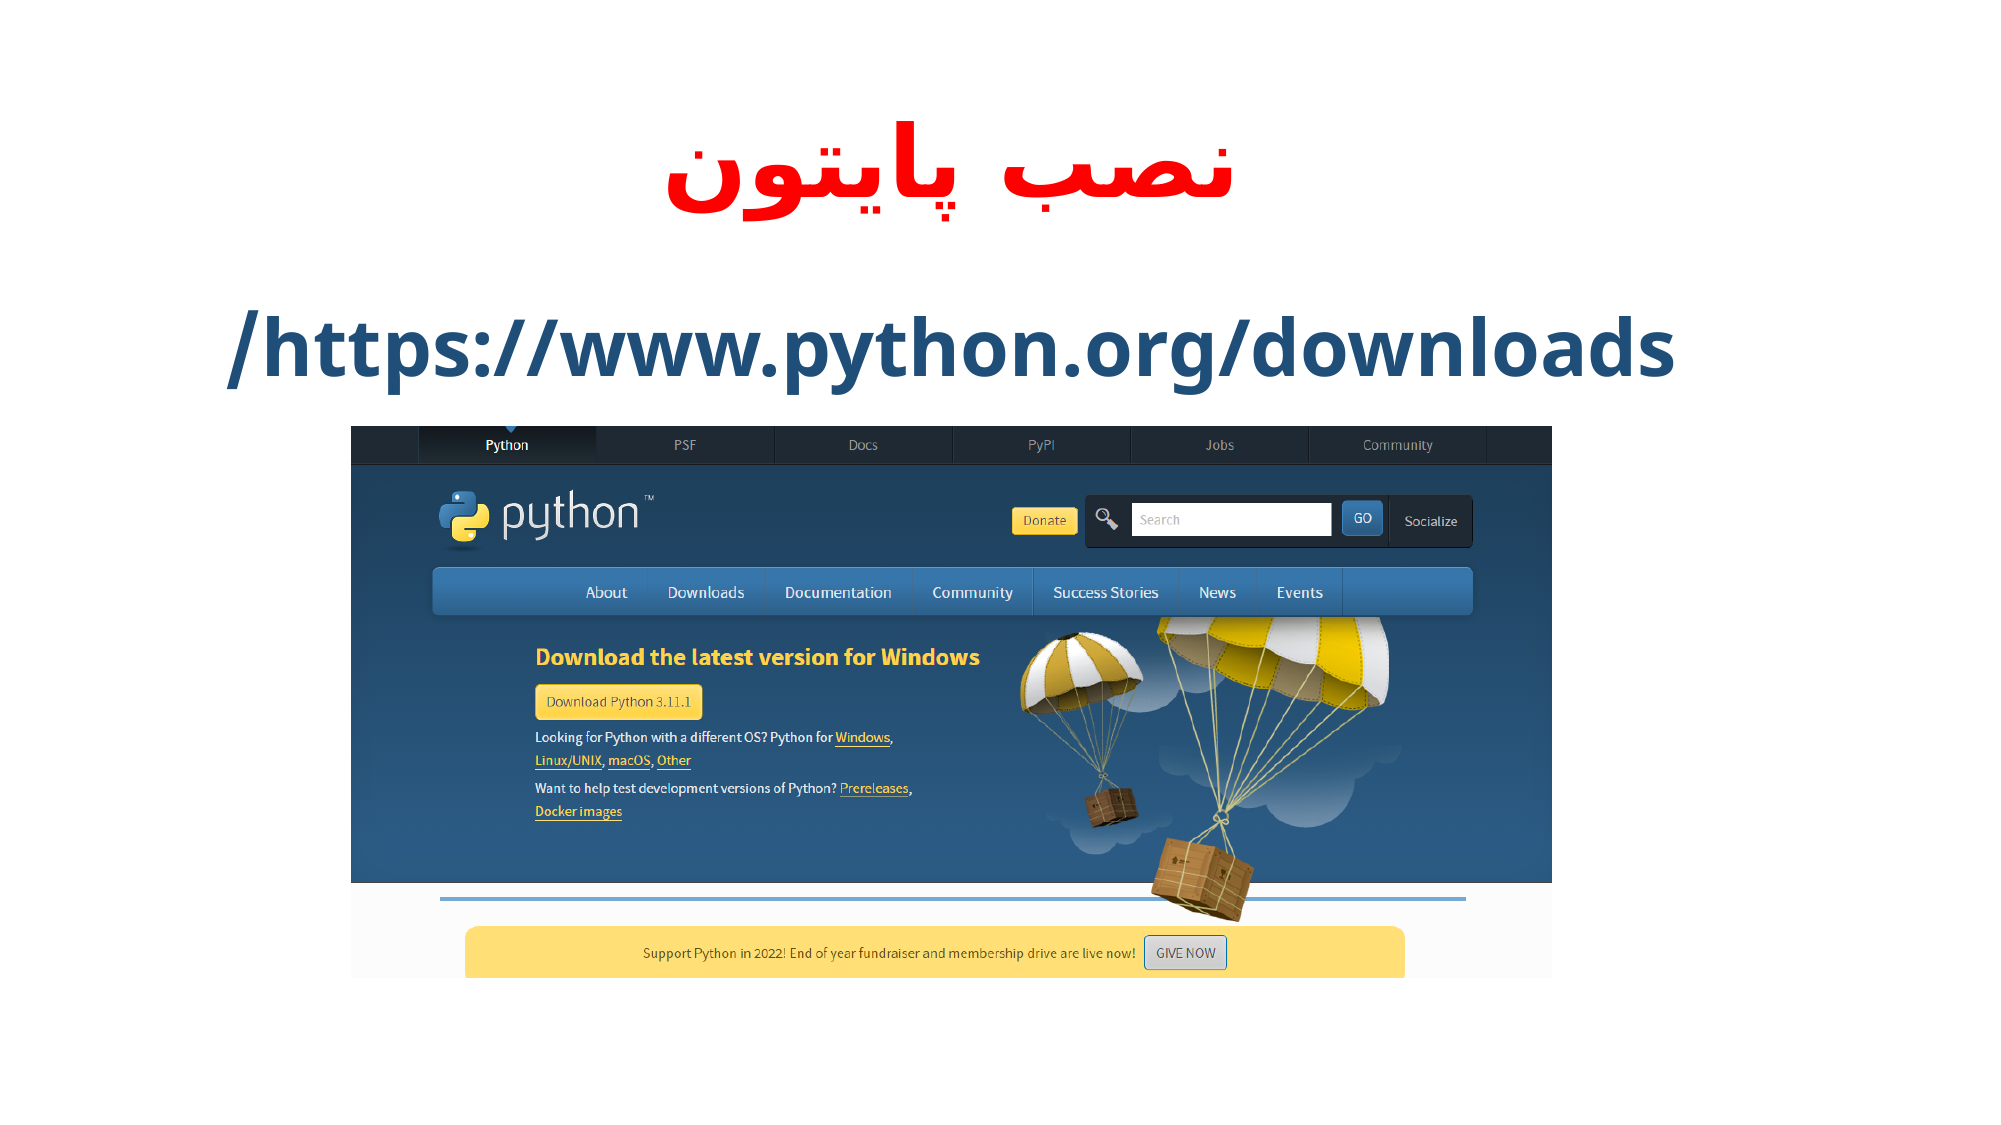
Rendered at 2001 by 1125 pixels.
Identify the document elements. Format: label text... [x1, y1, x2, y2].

picture [351, 426, 1552, 978]
title https://www.python.org/downloads/ [201, 277, 1702, 402]
text_box نصب پایتون [201, 39, 1702, 228]
